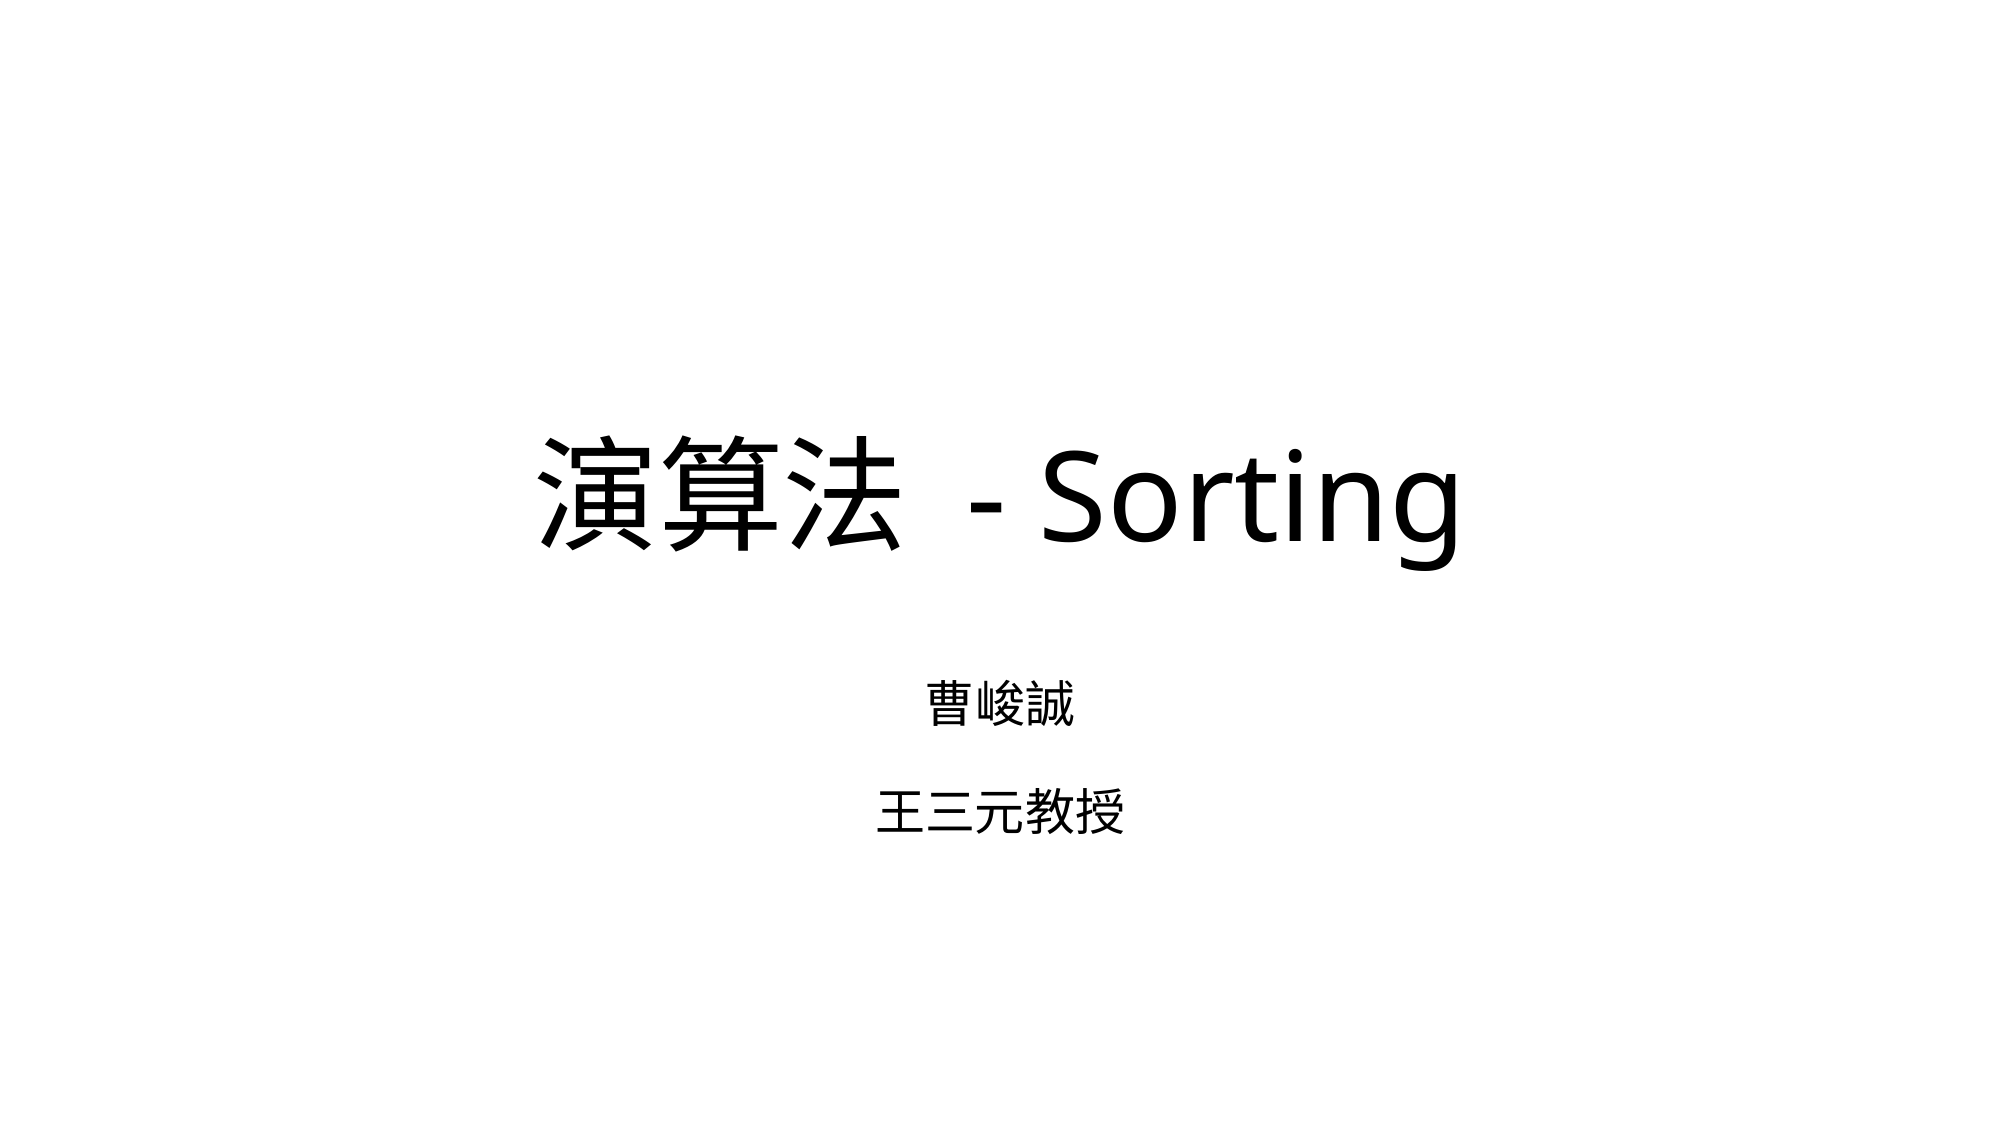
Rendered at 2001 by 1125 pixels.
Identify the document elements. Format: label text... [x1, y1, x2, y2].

title 演算法 - Sorting [249, 184, 1750, 576]
subtitle 曹峻誠 王三元教授 [249, 590, 1750, 863]
